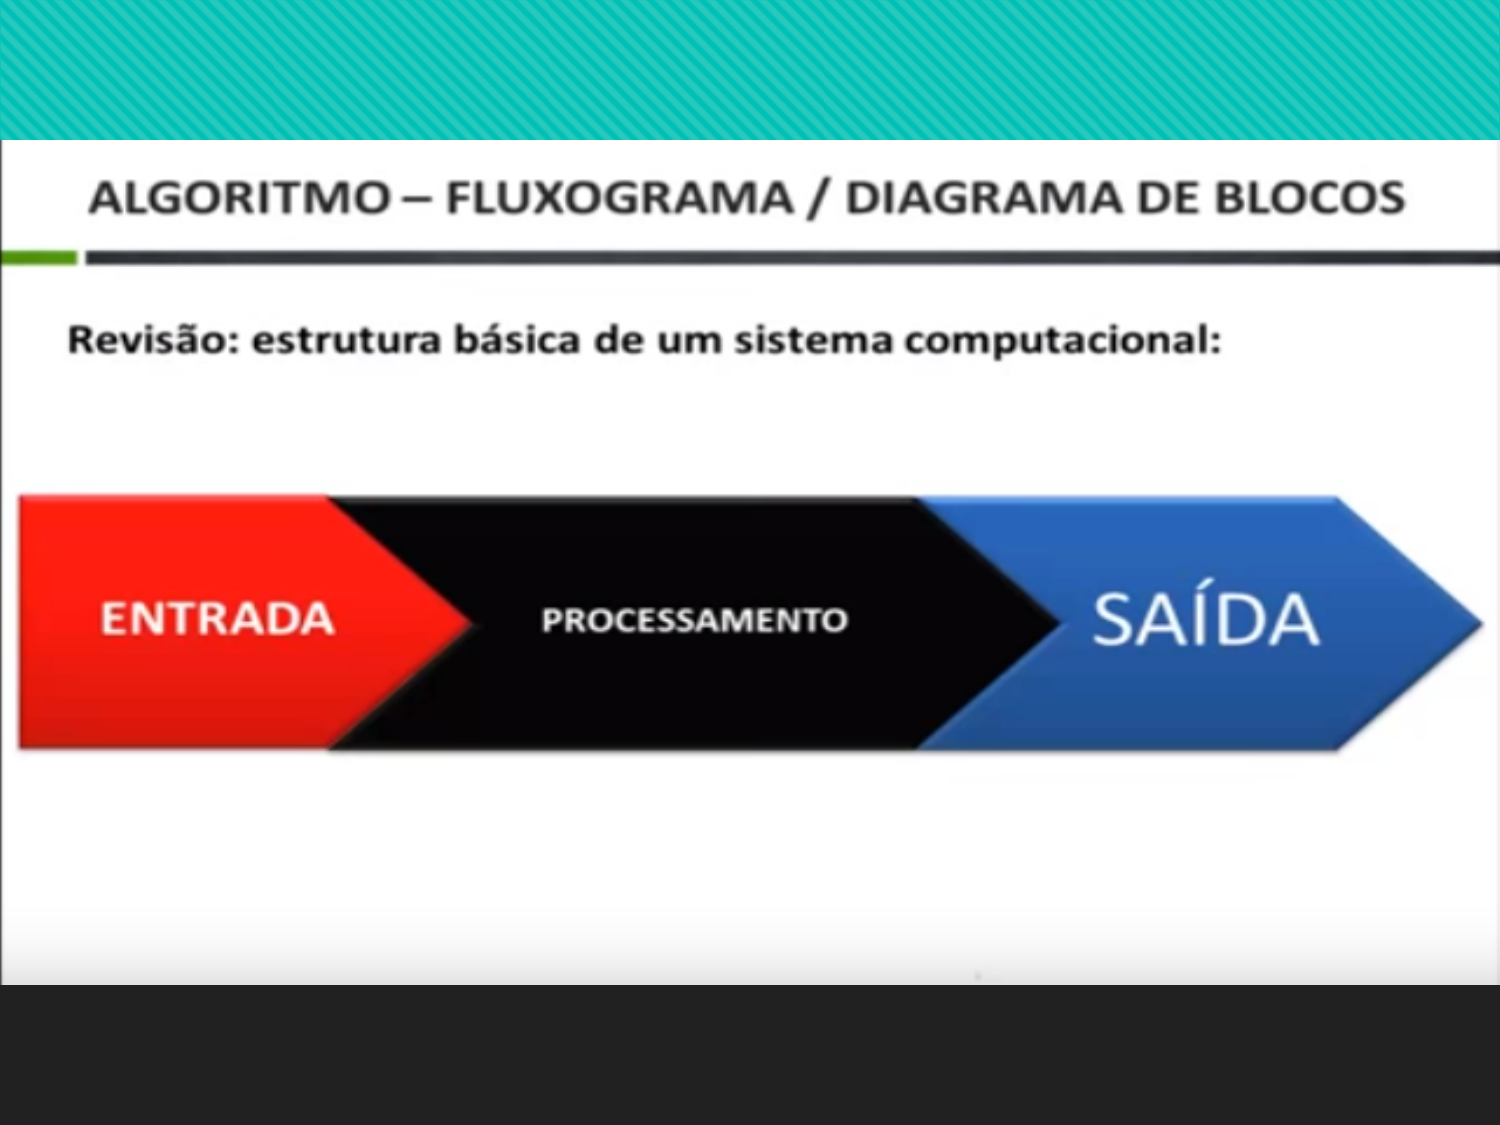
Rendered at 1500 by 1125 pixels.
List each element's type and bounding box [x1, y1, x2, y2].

picture [0, 1, 1500, 985]
